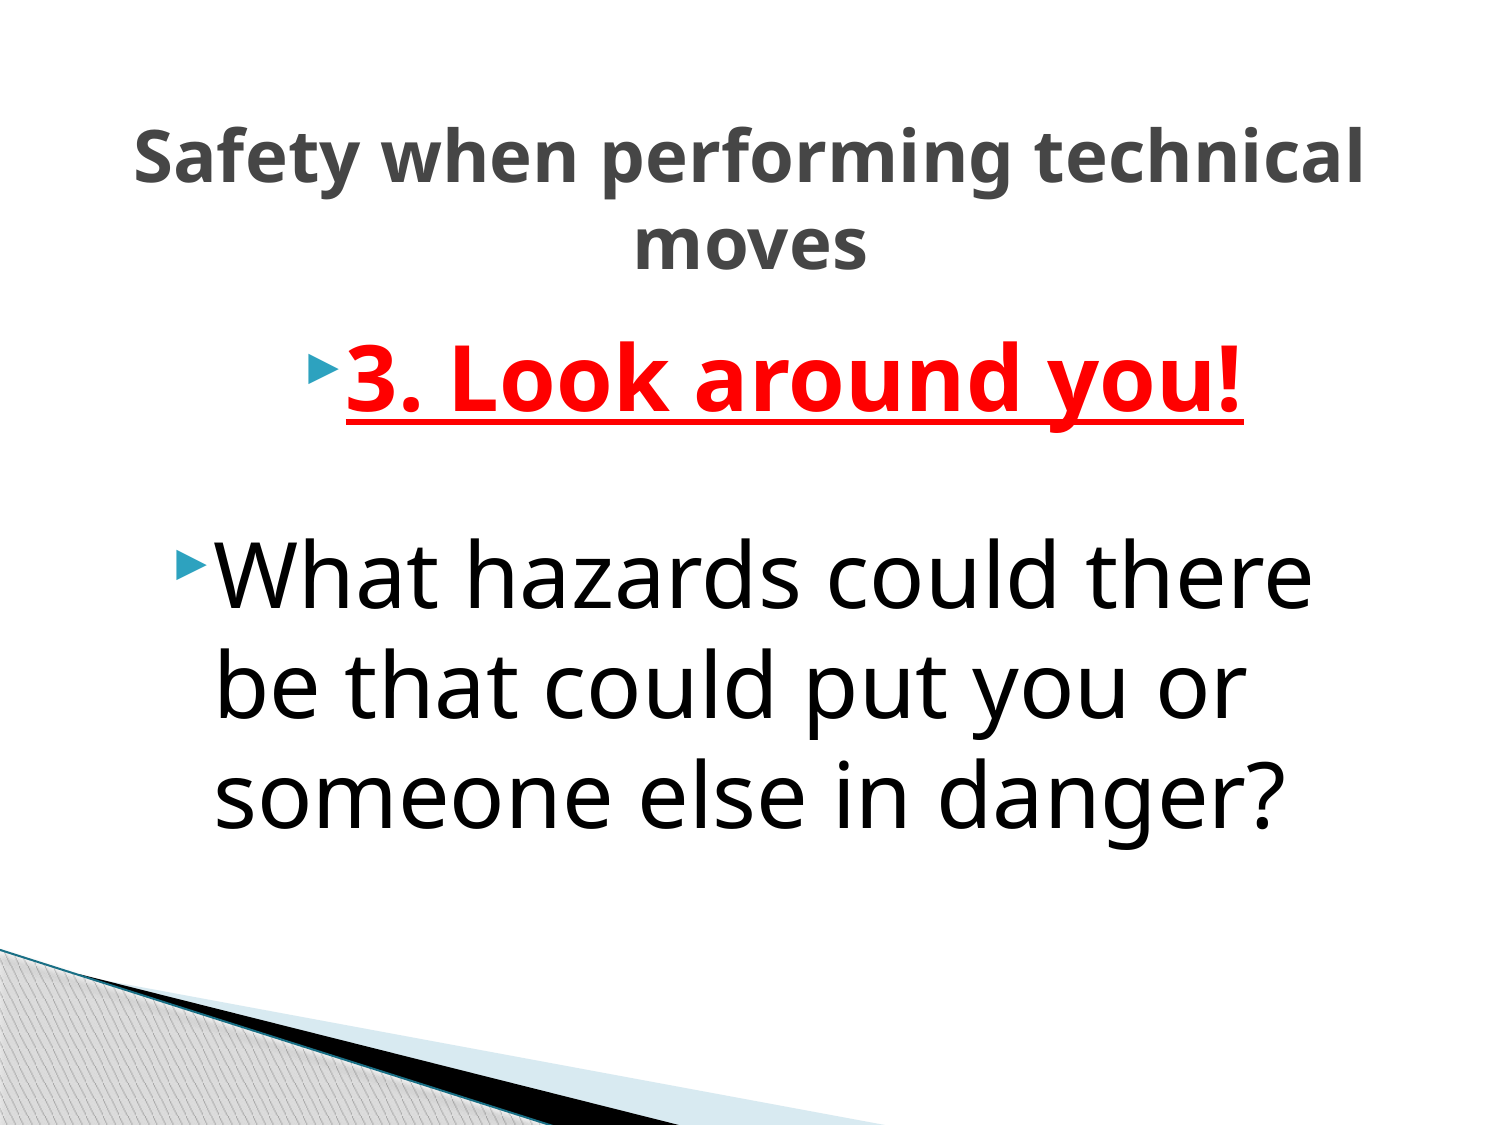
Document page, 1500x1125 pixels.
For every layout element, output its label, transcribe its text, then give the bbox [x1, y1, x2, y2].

title Safety when performing technical moves [110, 104, 1392, 292]
list 3. Look around you! What hazards could there be that could put you or someone else in danger? [138, 312, 1392, 1022]
